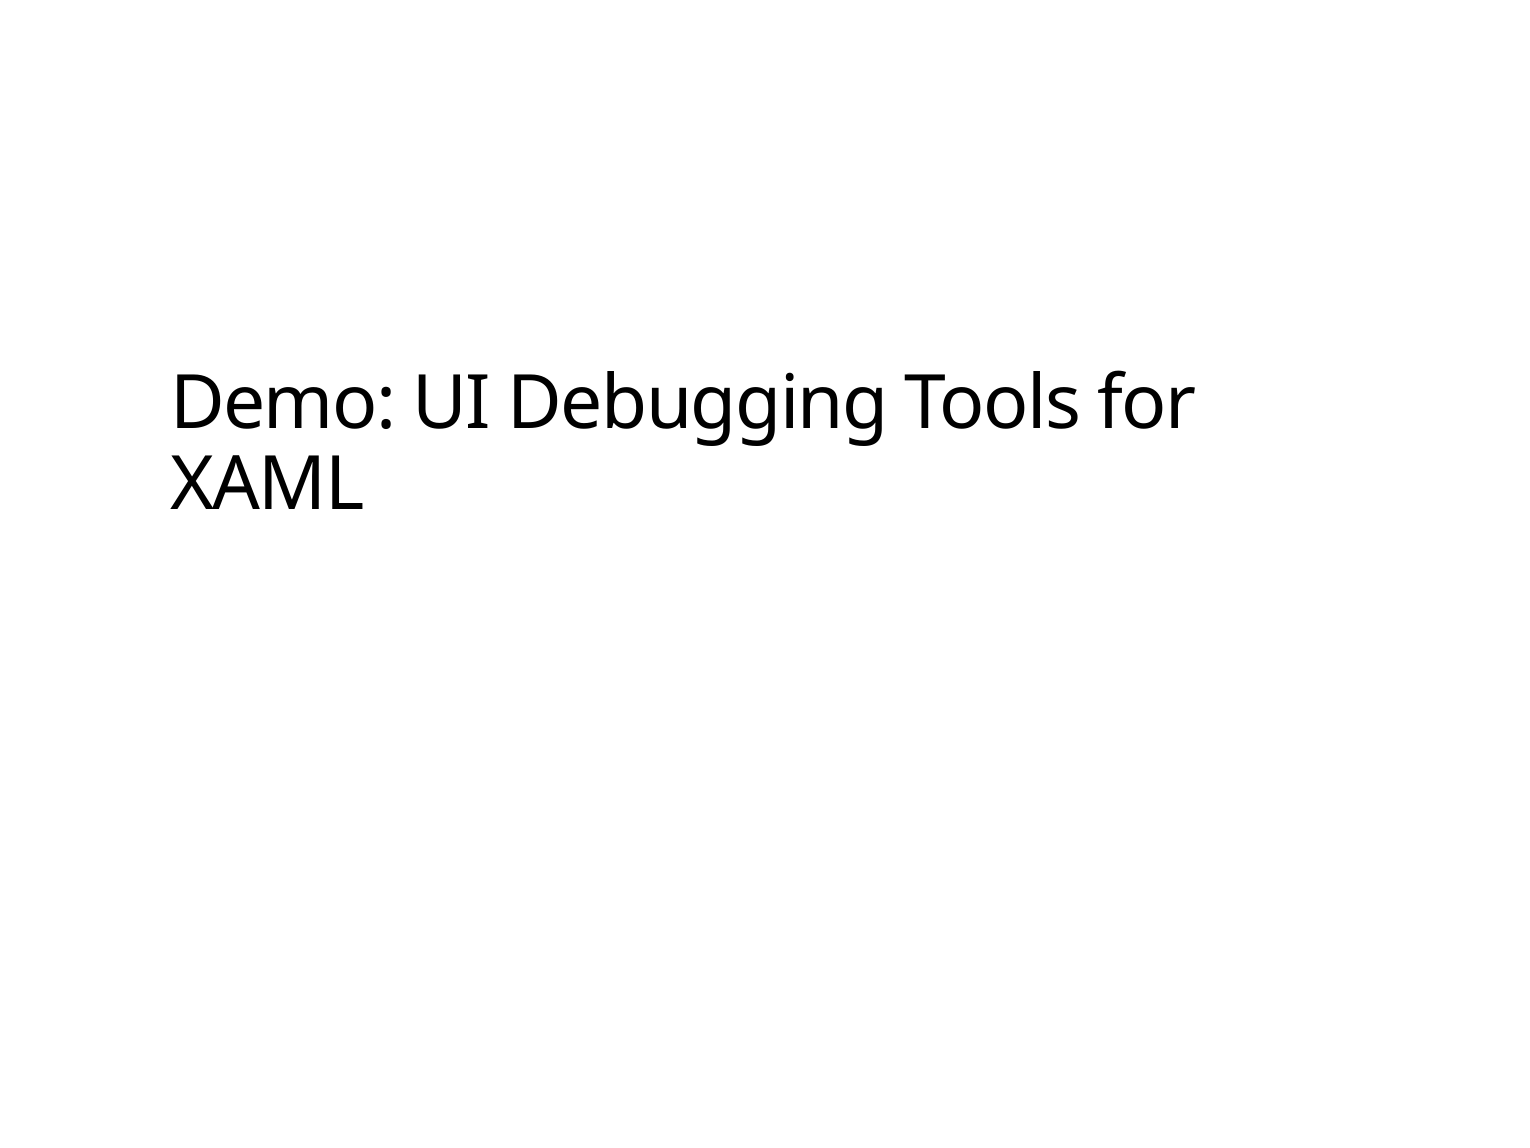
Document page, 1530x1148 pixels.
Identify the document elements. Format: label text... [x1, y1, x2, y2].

title Demo: UI Debugging Tools for XAML [146, 348, 1384, 649]
